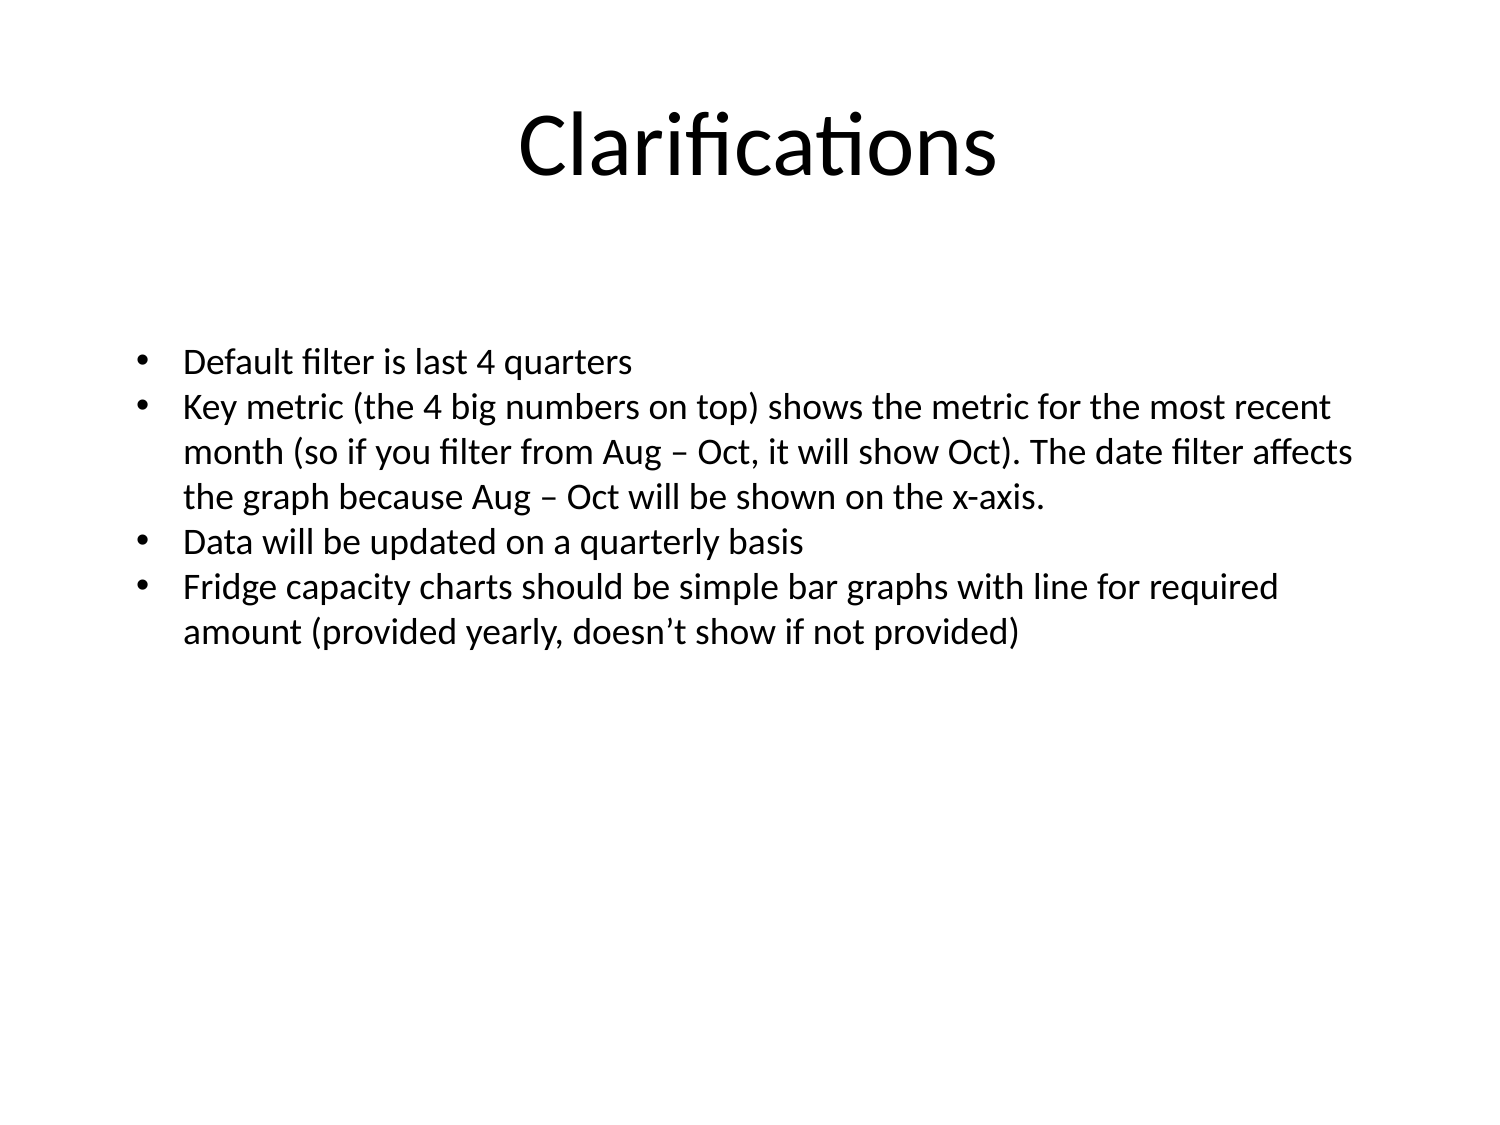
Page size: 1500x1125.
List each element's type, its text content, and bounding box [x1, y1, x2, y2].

text_box Default filter is last 4 quarters Key metric (the 4 big numbers on top) shows the metric for the most recent month (so if you filter from Aug – Oct, it will show Oct). The date filter affects the graph because Aug – Oct will be shown on the x-axis. Data will be updated on a quarterly basis Fridge capacity charts should be simple bar graphs with line for required amount (provided yearly, doesn’t show if not provided) [121, 329, 1370, 705]
title Clarifications [121, 18, 1397, 260]
